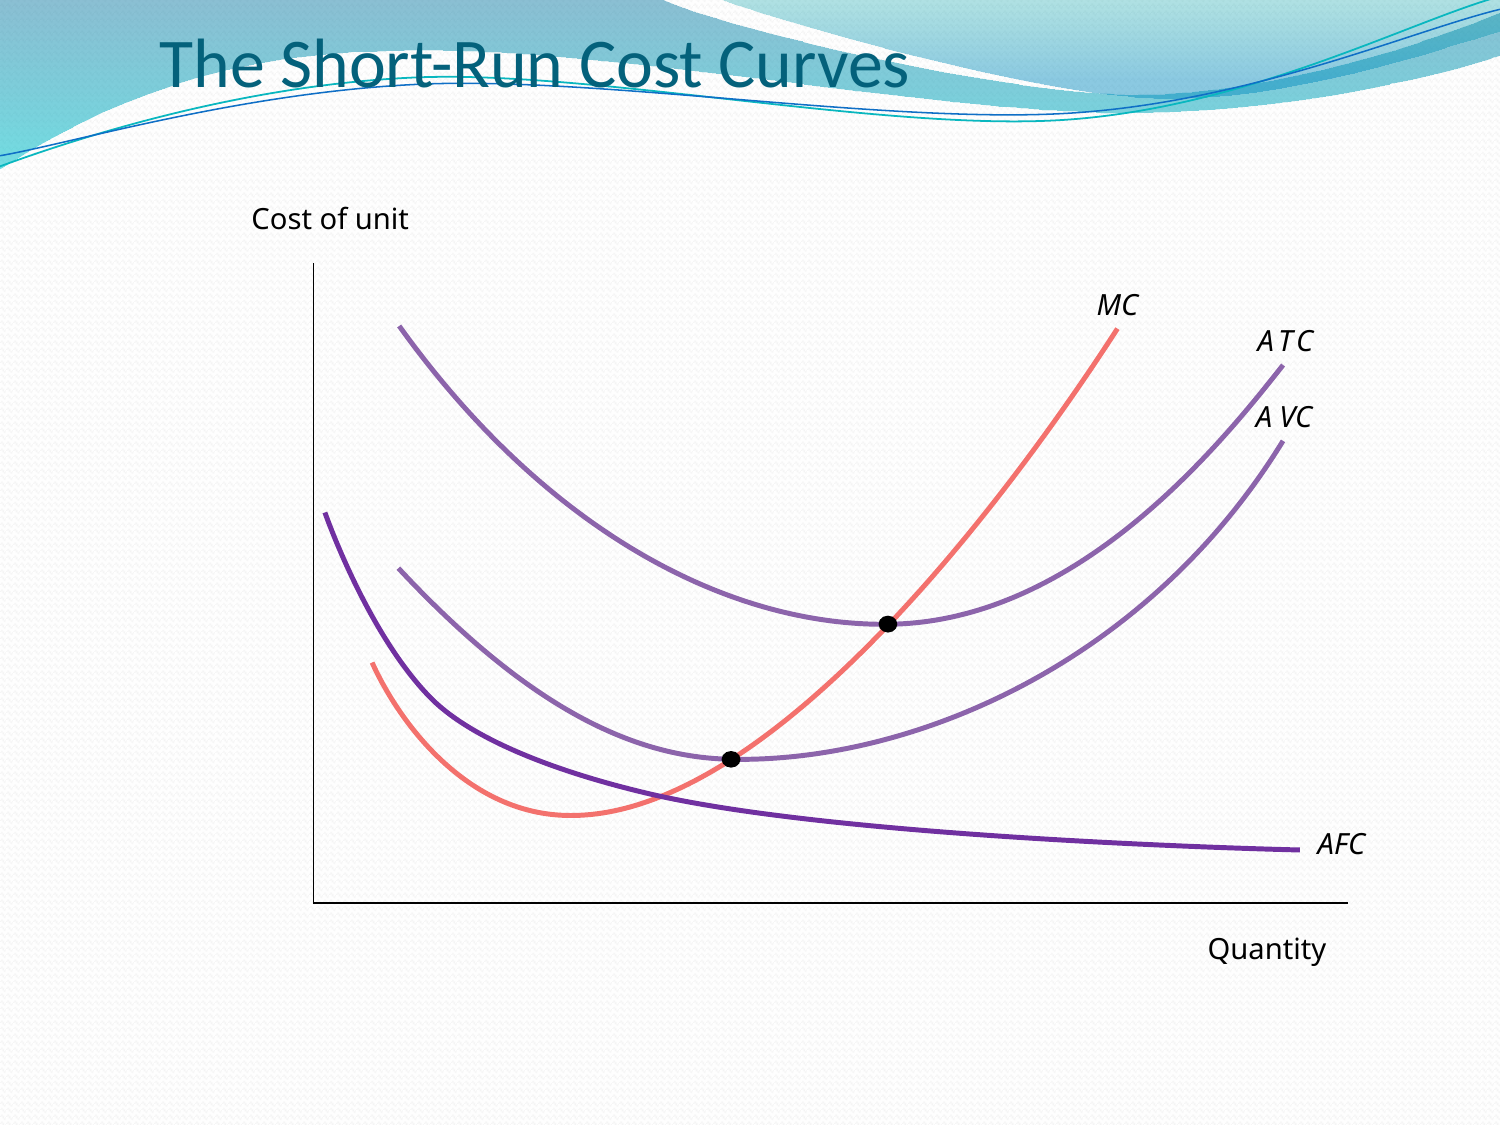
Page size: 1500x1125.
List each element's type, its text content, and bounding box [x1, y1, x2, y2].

text_box [372, 653, 660, 816]
text_box Cost of unit [199, 199, 461, 235]
title The Short-Run Cost Curves [159, 9, 1459, 101]
text_box VC [1279, 398, 1314, 434]
text_box [878, 615, 898, 633]
text_box AFC [1317, 824, 1367, 860]
text_box [313, 263, 1349, 904]
text_box T [1278, 322, 1294, 358]
text_box [399, 325, 1284, 537]
text_box [1058, 328, 1118, 356]
text_box A [1257, 322, 1275, 358]
text_box A [1255, 398, 1274, 434]
text_box Quantity [1207, 930, 1327, 966]
text_box [324, 512, 1300, 850]
text_box MC [1096, 286, 1140, 322]
text_box C [1296, 322, 1315, 358]
text_box [462, 440, 1284, 724]
